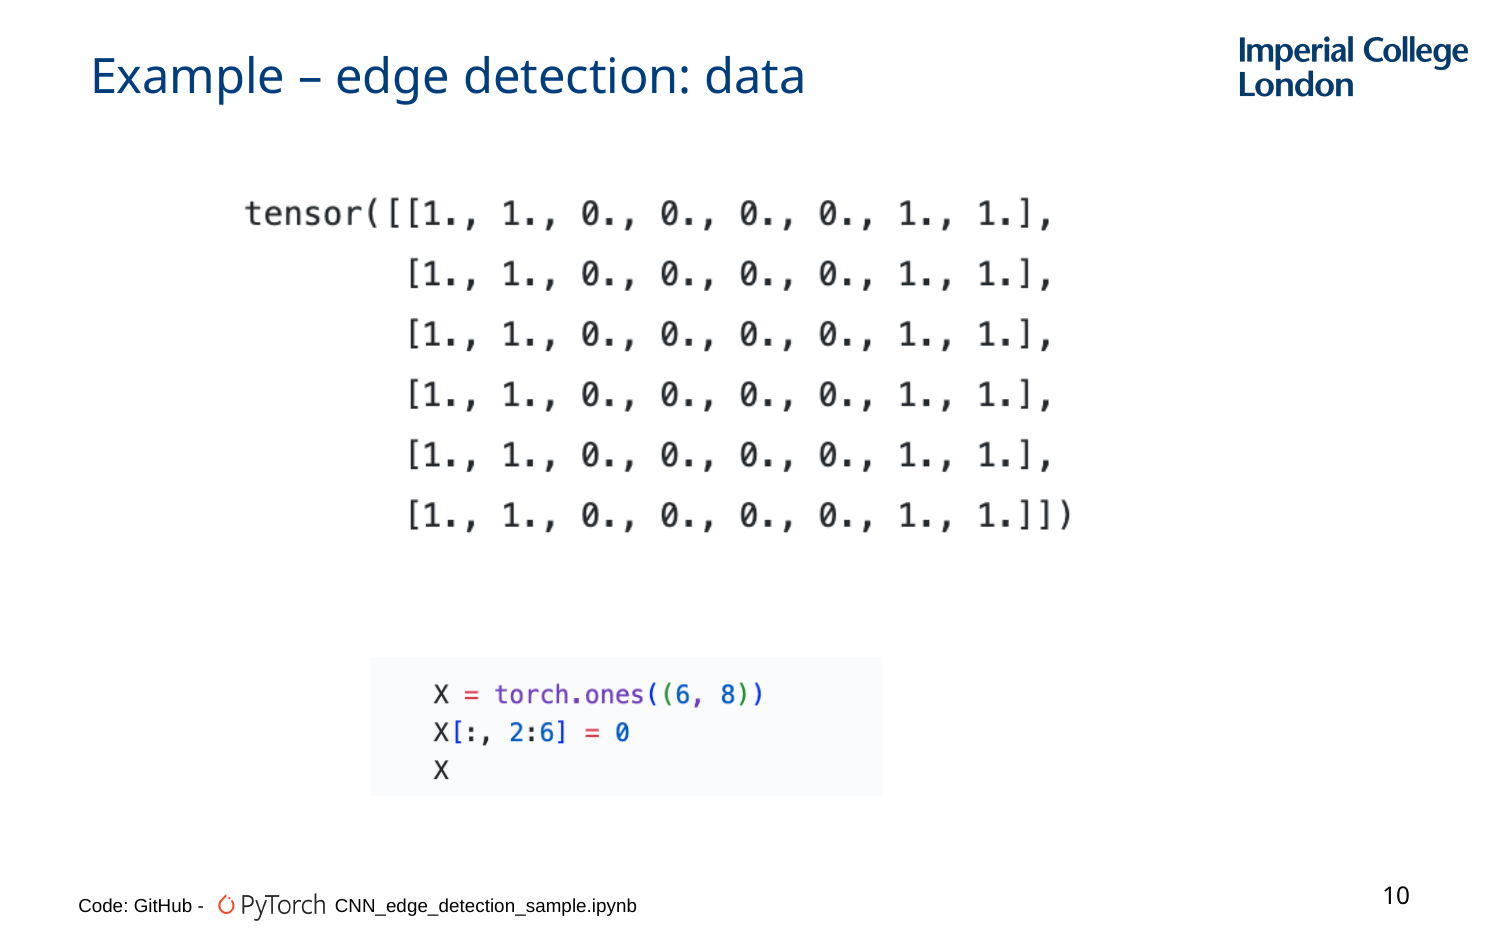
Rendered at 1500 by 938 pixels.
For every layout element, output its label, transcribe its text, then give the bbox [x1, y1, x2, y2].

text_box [64, 886, 651, 925]
slide_number 10 [1074, 872, 1426, 920]
picture [371, 657, 883, 796]
picture [229, 173, 1190, 613]
picture [1425, 18, 1486, 114]
title Example – edge detection: data [75, 0, 1425, 153]
